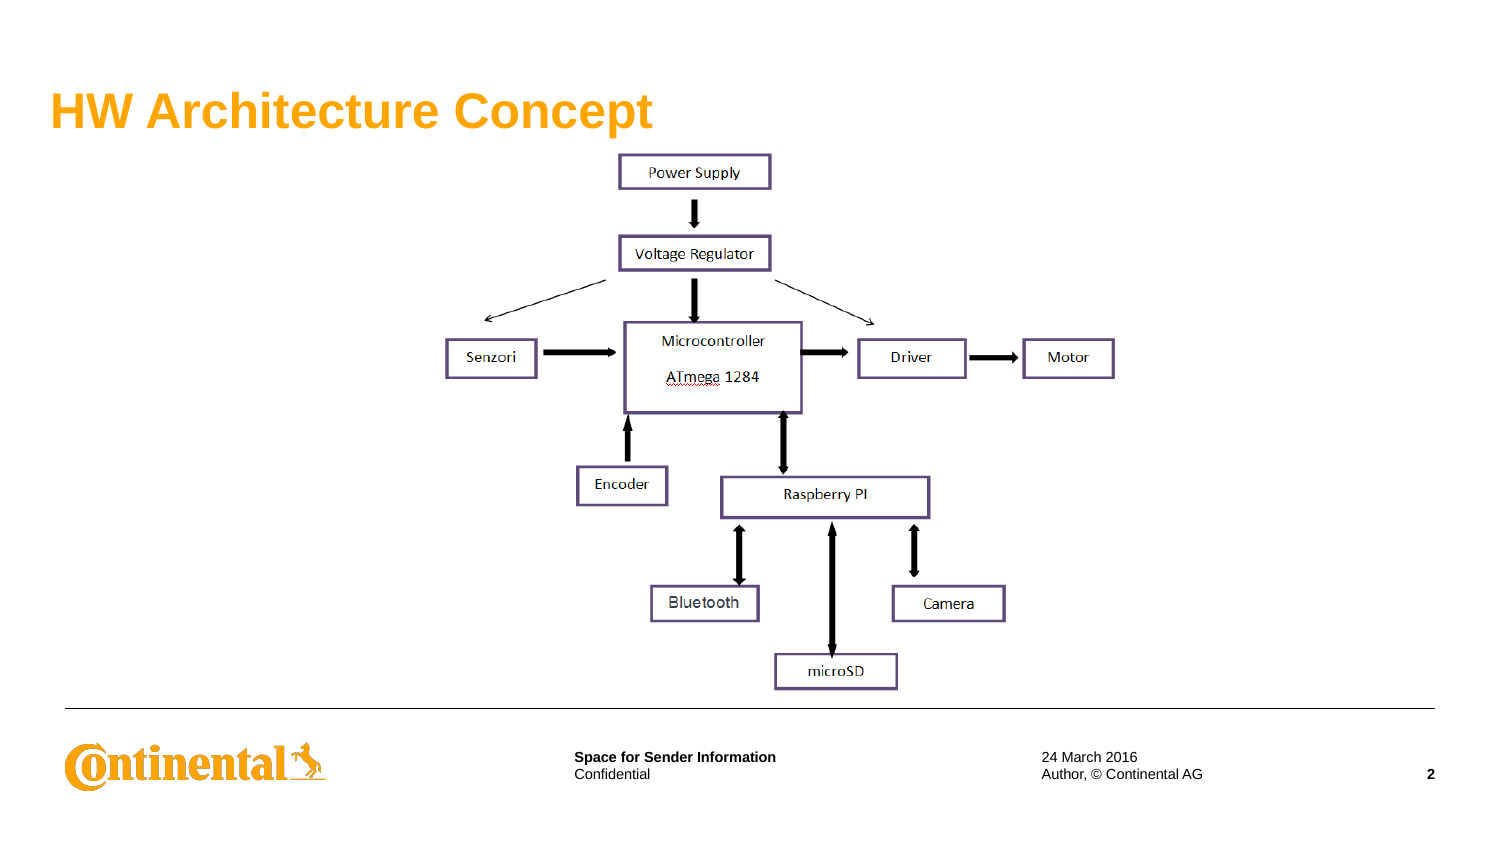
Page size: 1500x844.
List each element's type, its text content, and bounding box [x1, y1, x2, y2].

title HW Architecture Concept [50, 21, 1421, 141]
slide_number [1041, 746, 1371, 765]
slide_number 2 [1376, 765, 1436, 784]
picture [41, 718, 346, 813]
picture [292, 140, 1139, 704]
footer Author, © Continental AG [1041, 765, 1371, 784]
